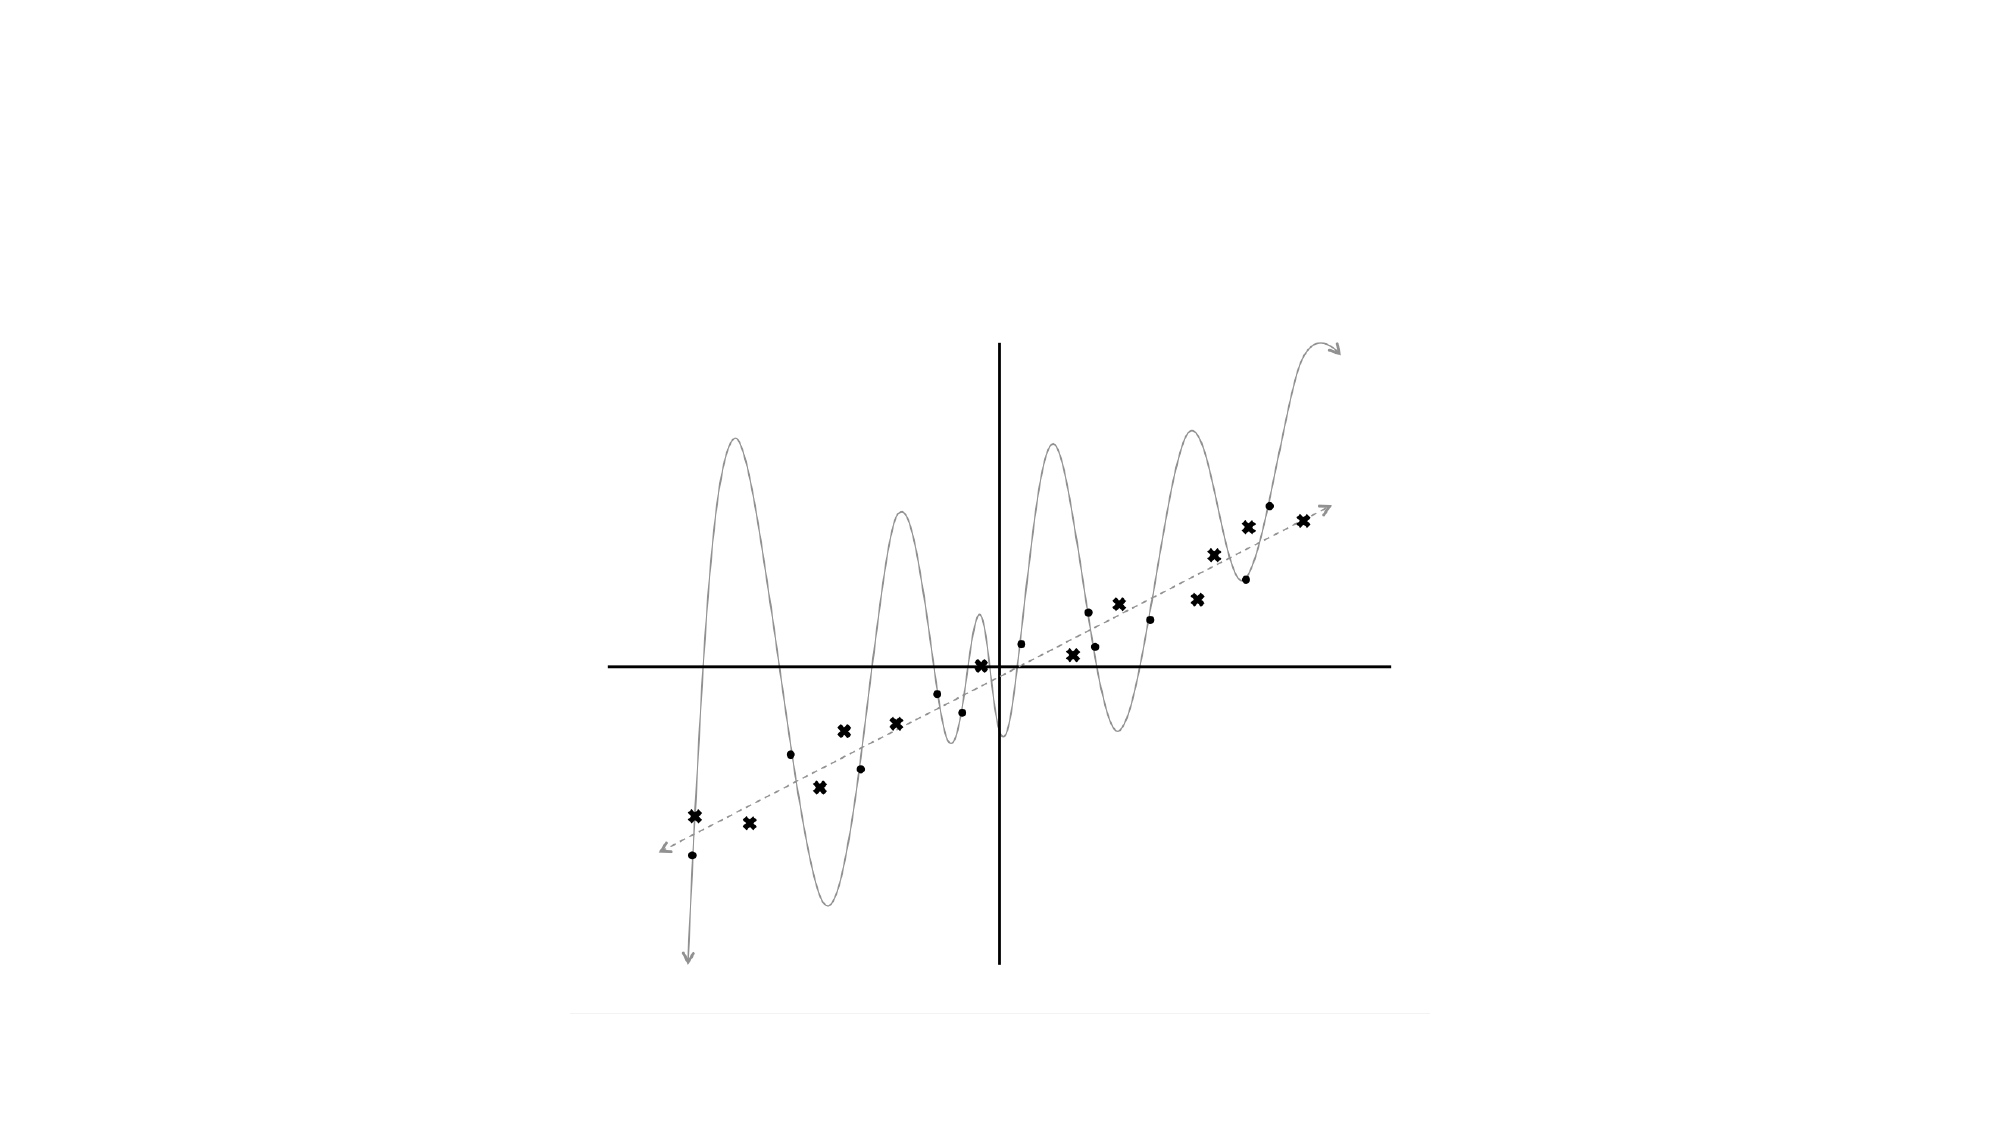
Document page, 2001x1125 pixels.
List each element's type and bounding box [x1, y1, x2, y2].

list [569, 299, 1431, 1014]
